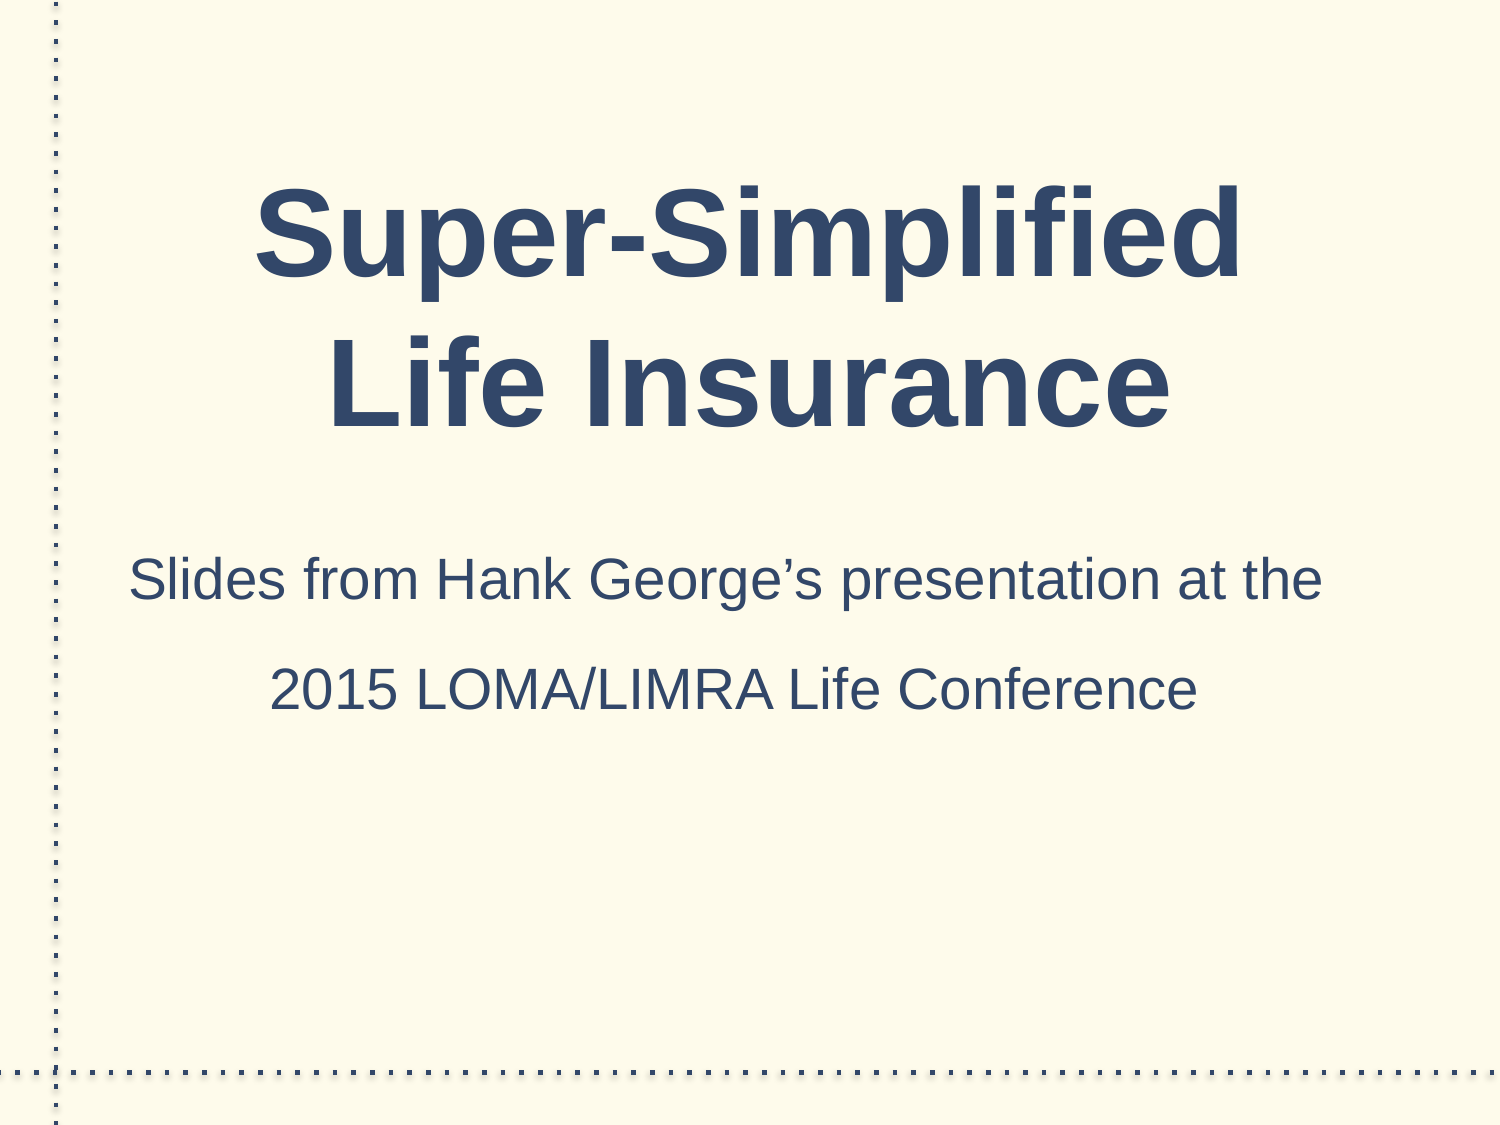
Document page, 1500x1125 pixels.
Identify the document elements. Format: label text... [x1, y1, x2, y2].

subtitle Slides from Hank George’s presentation at the 2015 LOMA/LIMRA Life Conference [112, 506, 1358, 800]
title Super-Simplified Life Insurance [112, 306, 1388, 447]
